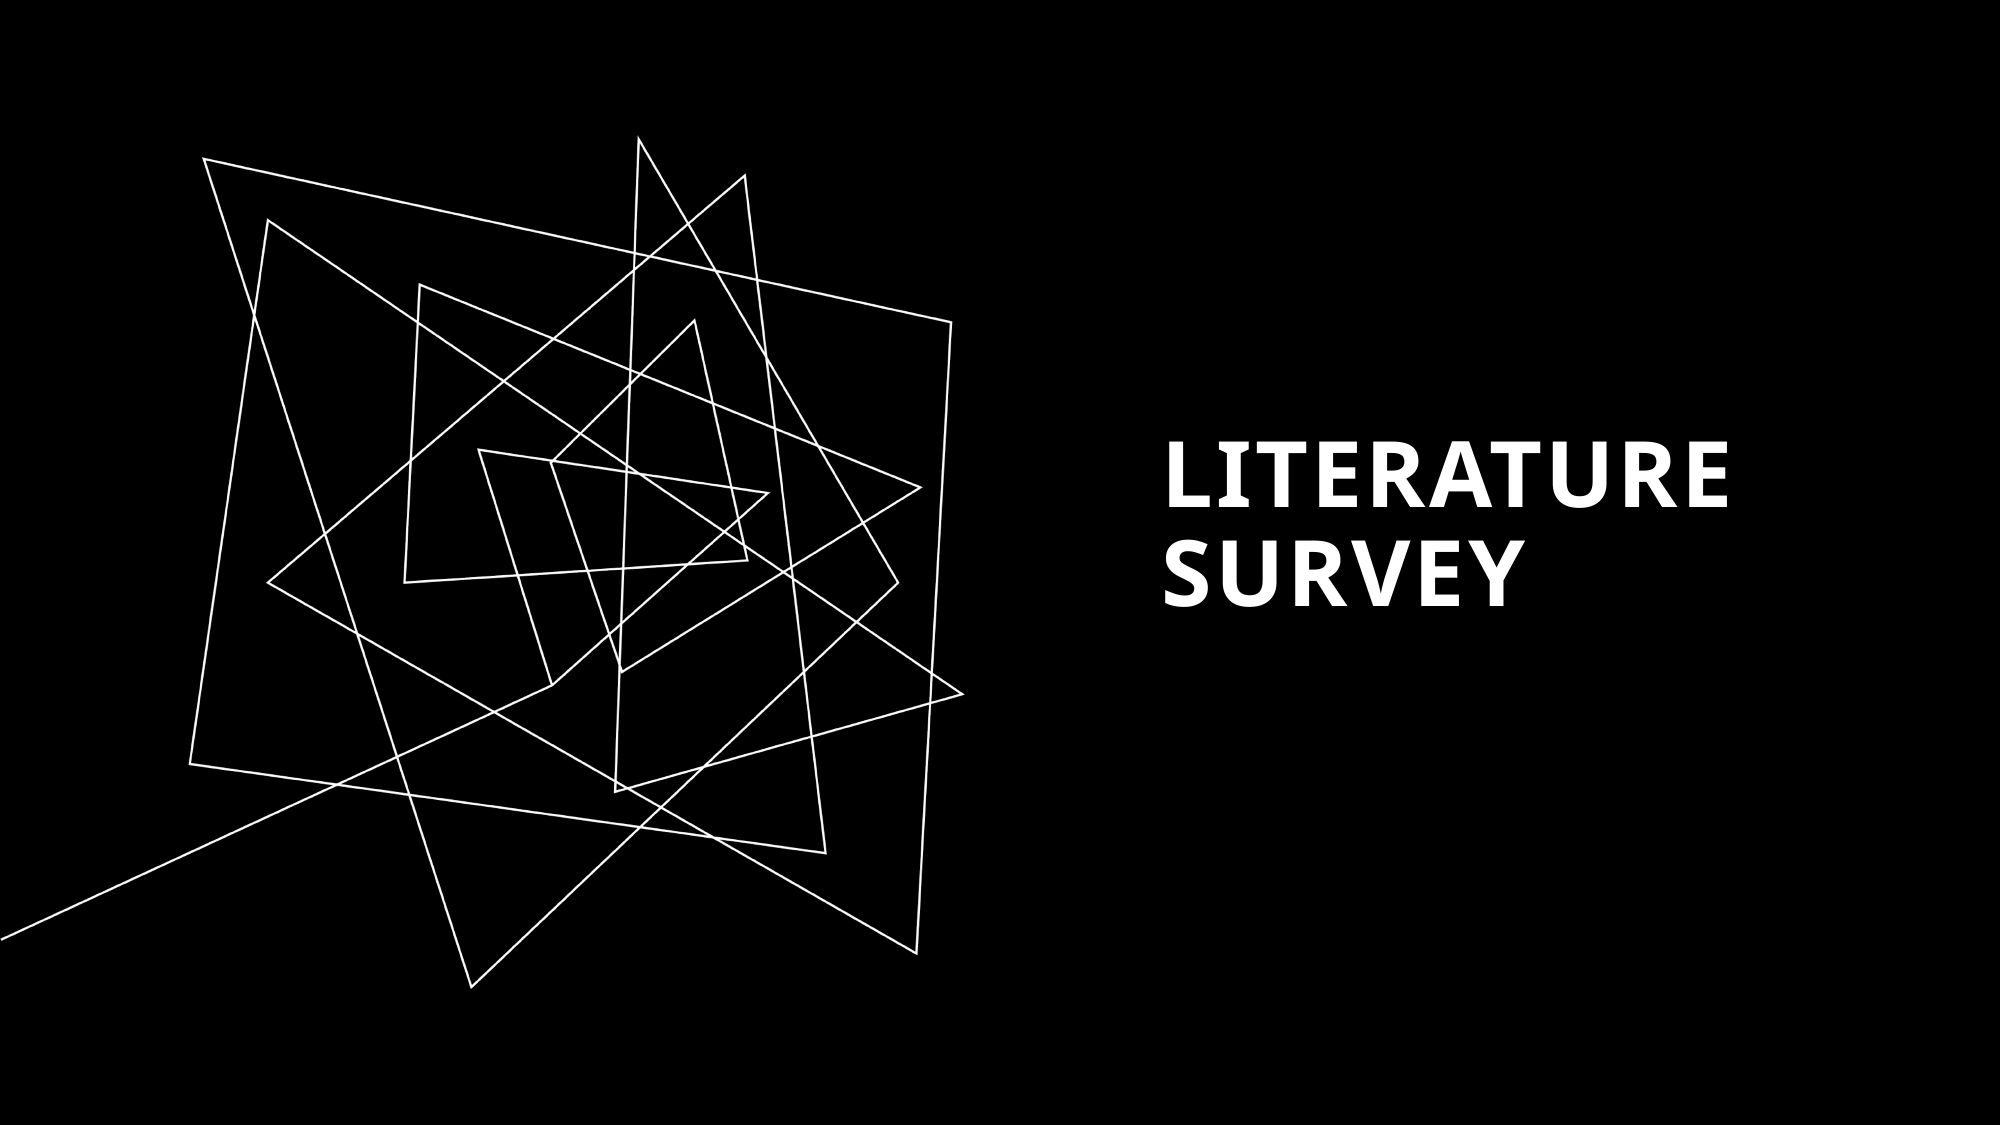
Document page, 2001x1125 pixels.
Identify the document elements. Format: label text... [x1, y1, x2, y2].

picture [0, 135, 965, 989]
title LITERATURE SURVEY [1146, 352, 1833, 634]
